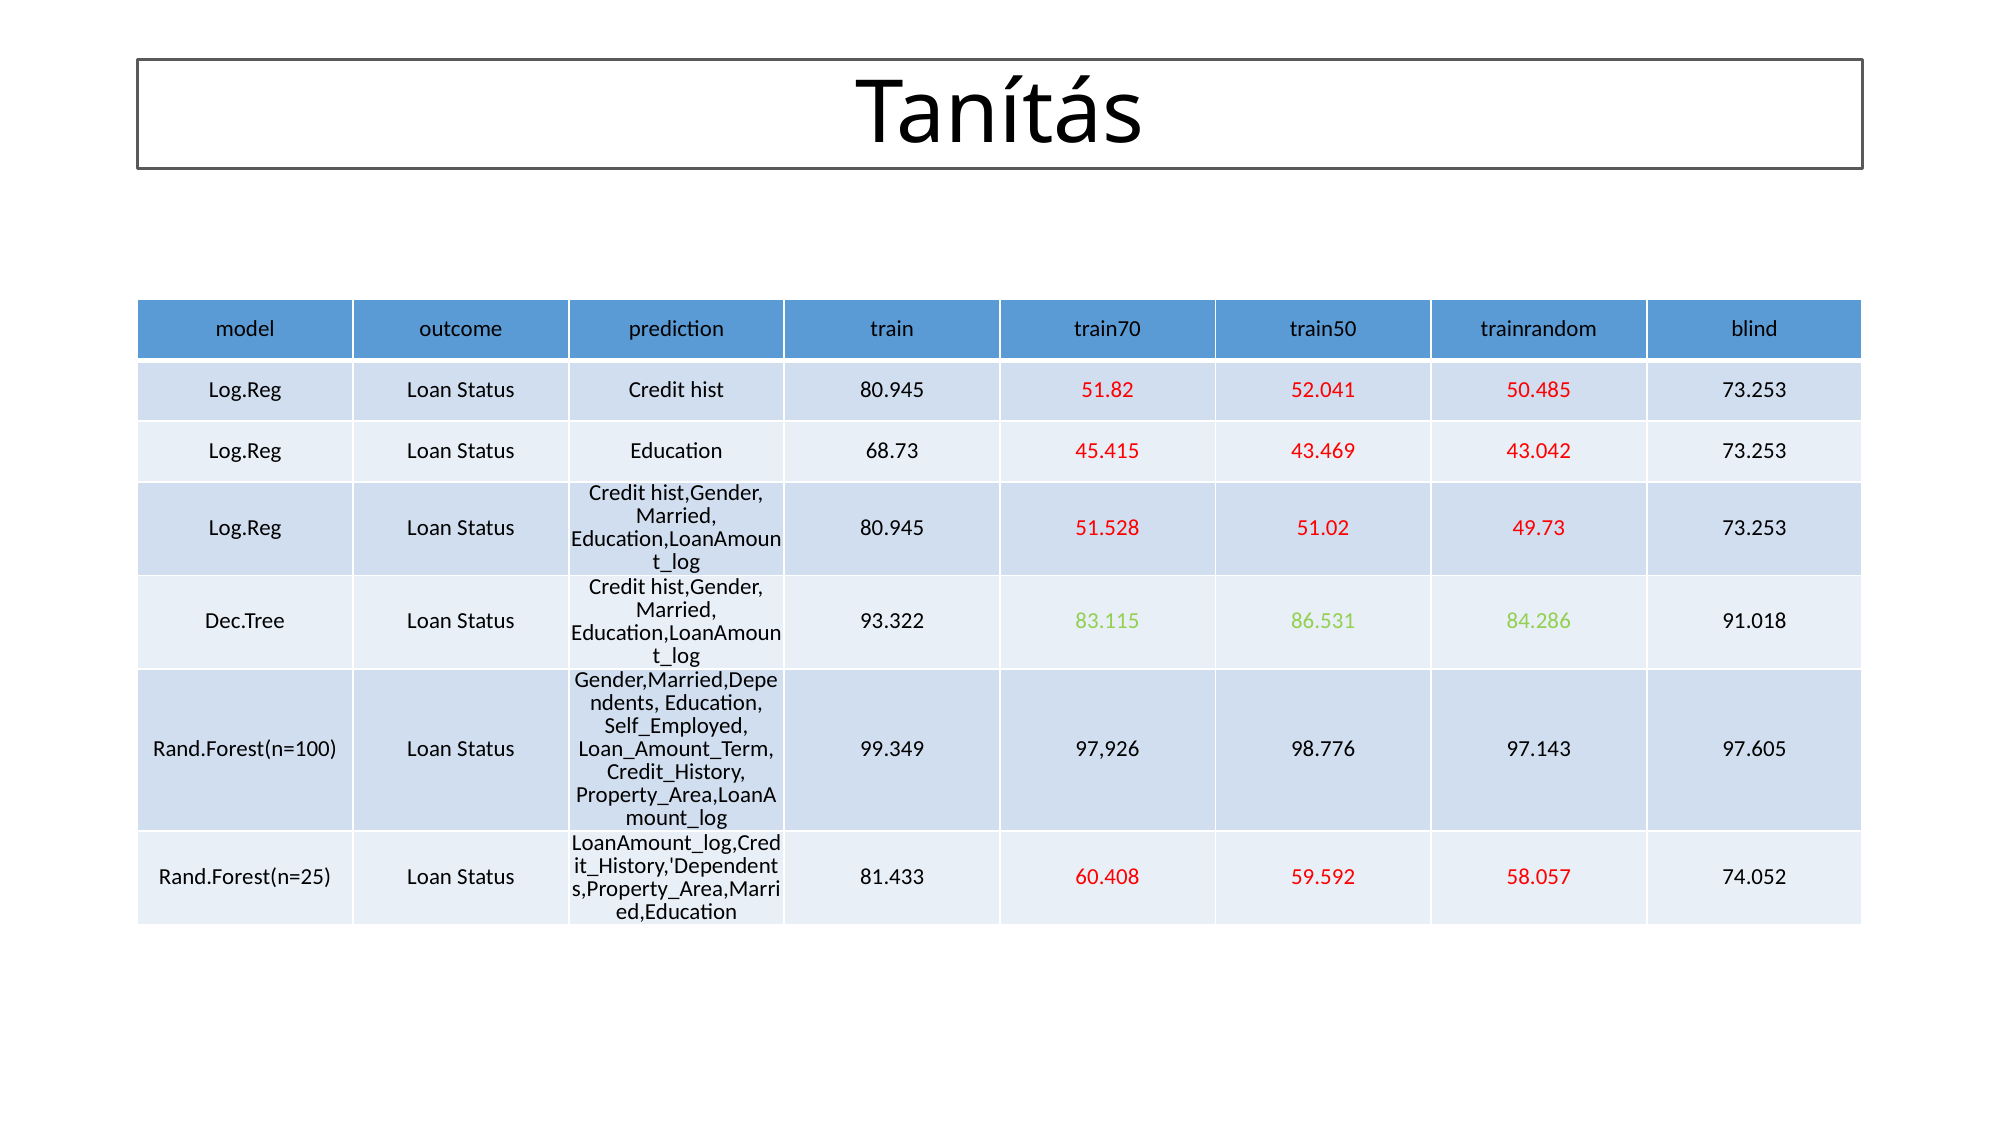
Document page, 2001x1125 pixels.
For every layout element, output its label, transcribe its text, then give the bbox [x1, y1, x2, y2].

table_cell Rand.Forest(n=25) [138, 832, 352, 924]
table_cell Loan Status [354, 363, 568, 420]
table_cell Dec.Tree [138, 576, 352, 668]
table_cell 97.605 [1648, 670, 1861, 830]
table_header prediction [570, 300, 783, 358]
table_cell 98.776 [1216, 670, 1430, 830]
table_cell Credit hist,Gender, Married, Education,LoanAmount_log [570, 483, 783, 575]
table_cell 68.73 [785, 422, 999, 481]
table_cell 52.041 [1216, 363, 1430, 420]
table_cell 51.02 [1216, 483, 1430, 575]
table_cell Loan Status [354, 670, 568, 830]
table_cell 97.143 [1432, 670, 1646, 830]
table_cell 58.057 [1432, 832, 1646, 924]
title Tanítás [137, 59, 1863, 169]
table_header blind [1648, 300, 1861, 358]
table_cell 59.592 [1216, 832, 1430, 924]
table_cell 74.052 [1648, 832, 1861, 924]
table_cell LoanAmount_log,Credit_History,'Dependents,Property_Area,Married,Education [570, 832, 783, 924]
table_cell Credit hist [570, 363, 783, 420]
table_header model [138, 300, 352, 358]
table_cell 83.115 [1001, 576, 1215, 668]
table_cell 80.945 [785, 363, 999, 420]
table_cell 84.286 [1432, 576, 1646, 668]
table_cell 73.253 [1648, 422, 1861, 481]
table_header trainrandom [1432, 300, 1646, 358]
table_header train [785, 300, 999, 358]
table_cell 86.531 [1216, 576, 1430, 668]
table_cell 73.253 [1648, 483, 1861, 575]
table_cell 43.042 [1432, 422, 1646, 481]
table_cell 51.528 [1001, 483, 1215, 575]
table_cell Gender,Married,Dependents, Education, Self_Employed, Loan_Amount_Term, Credit_History, Property_Area,LoanAmount_log [570, 670, 783, 830]
table_cell 93.322 [785, 576, 999, 668]
table_cell Credit hist,Gender, Married, Education,LoanAmount_log [570, 576, 783, 668]
table_cell Log.Reg [138, 422, 352, 481]
table_header train70 [1001, 300, 1215, 358]
table_cell Loan Status [354, 483, 568, 575]
table_cell 49.73 [1432, 483, 1646, 575]
table_cell Rand.Forest(n=100) [138, 670, 352, 830]
table_cell Log.Reg [138, 483, 352, 575]
table_header outcome [354, 300, 568, 358]
table_cell 51.82 [1001, 363, 1215, 420]
table_cell Loan Status [354, 576, 568, 668]
table_cell 60.408 [1001, 832, 1215, 924]
table_cell 73.253 [1648, 363, 1861, 420]
table_cell 80.945 [785, 483, 999, 575]
table_cell Education [570, 422, 783, 481]
table_cell Loan Status [354, 832, 568, 924]
table_cell 97,926 [1001, 670, 1215, 830]
table_cell 99.349 [785, 670, 999, 830]
table_cell 91.018 [1648, 576, 1861, 668]
table_header train50 [1216, 300, 1430, 358]
table_cell 45.415 [1001, 422, 1215, 481]
table_cell 81.433 [785, 832, 999, 924]
table_cell Loan Status [354, 422, 568, 481]
table_cell Log.Reg [138, 363, 352, 420]
table_cell 43.469 [1216, 422, 1430, 481]
table_cell 50.485 [1432, 363, 1646, 420]
